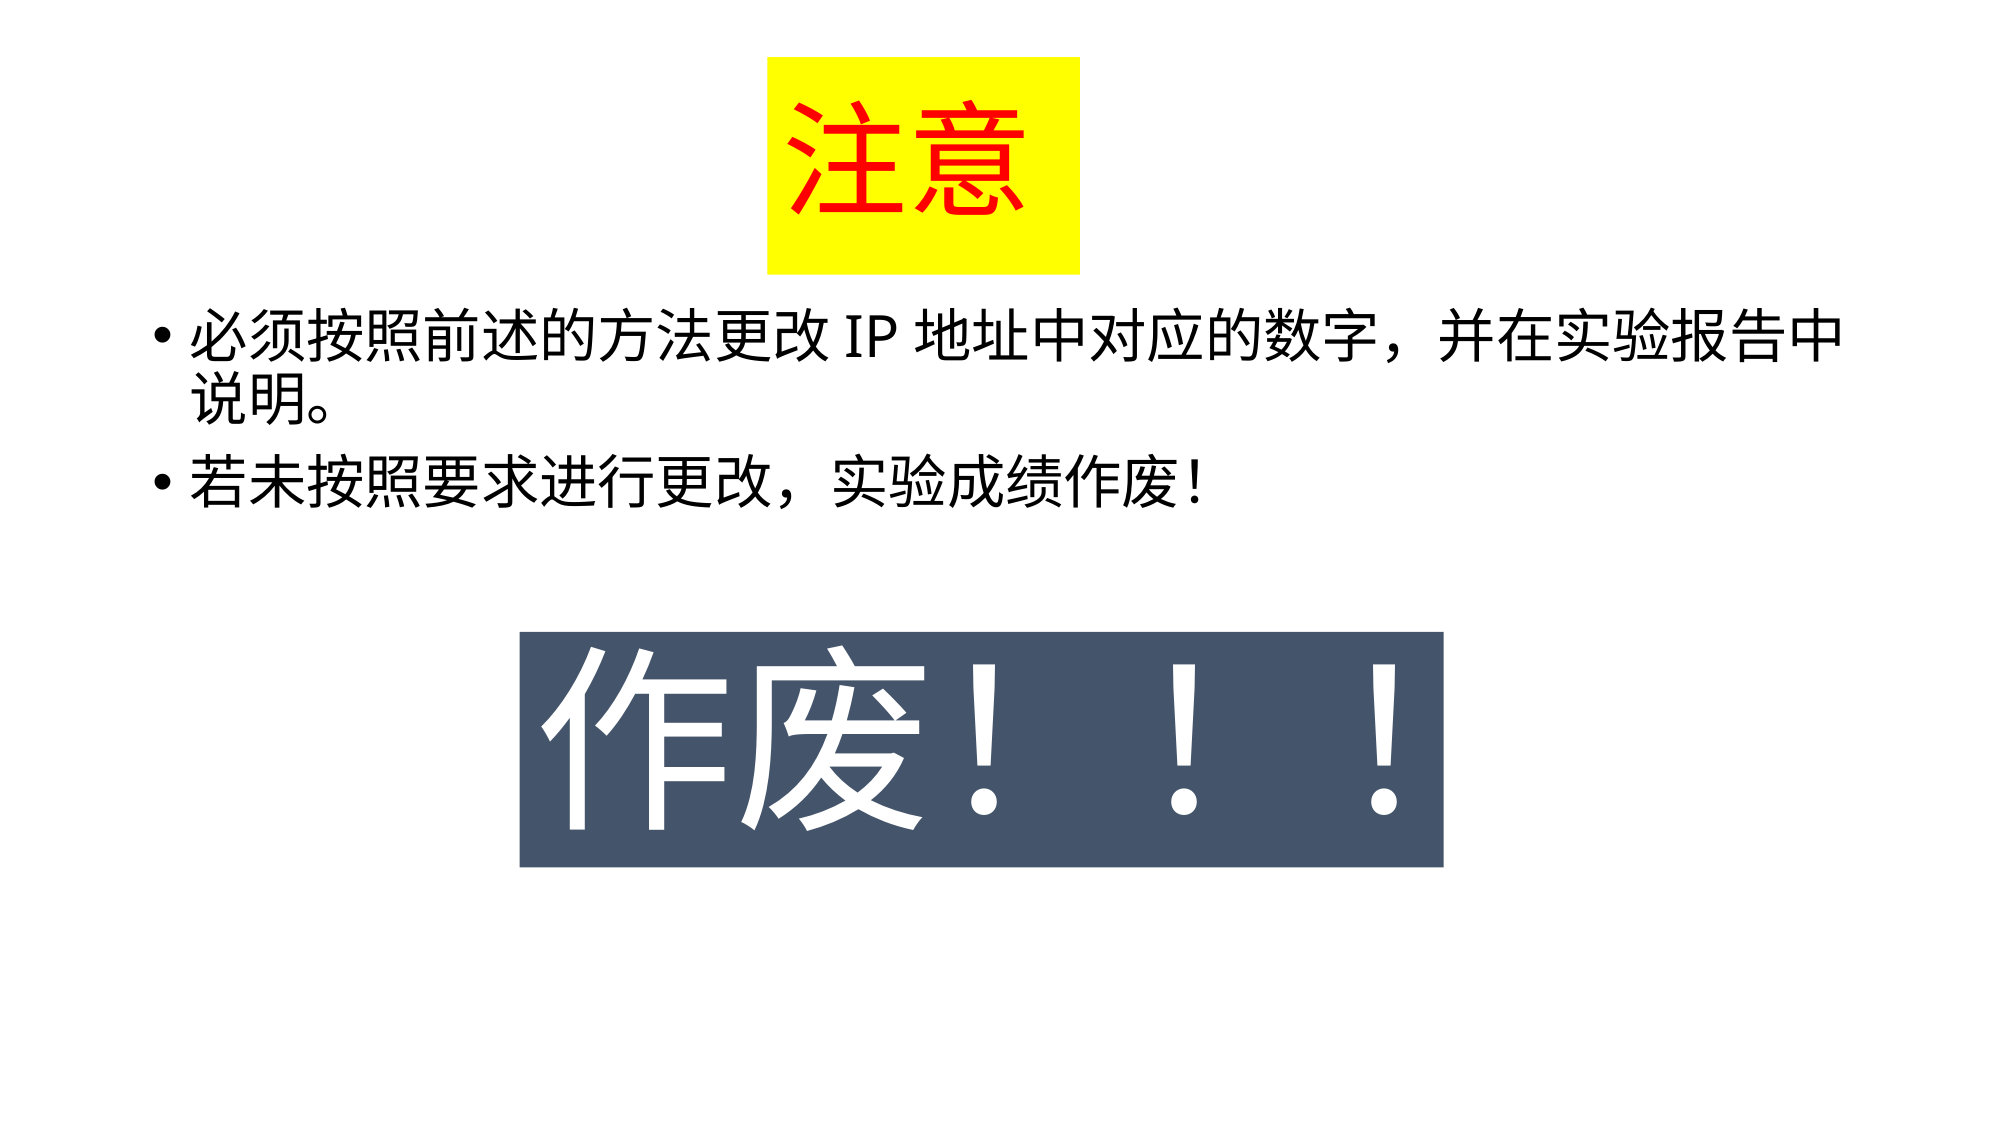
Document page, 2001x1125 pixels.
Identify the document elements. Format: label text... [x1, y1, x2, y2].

list 必须按照前述的方法更改IP地址中对应的数字，并在实验报告中说明。 若未按照要求进行更改，实验成绩作废！ [137, 299, 1863, 550]
text_box 作废！！！ [519, 631, 1444, 868]
title 注意 [767, 57, 1080, 275]
